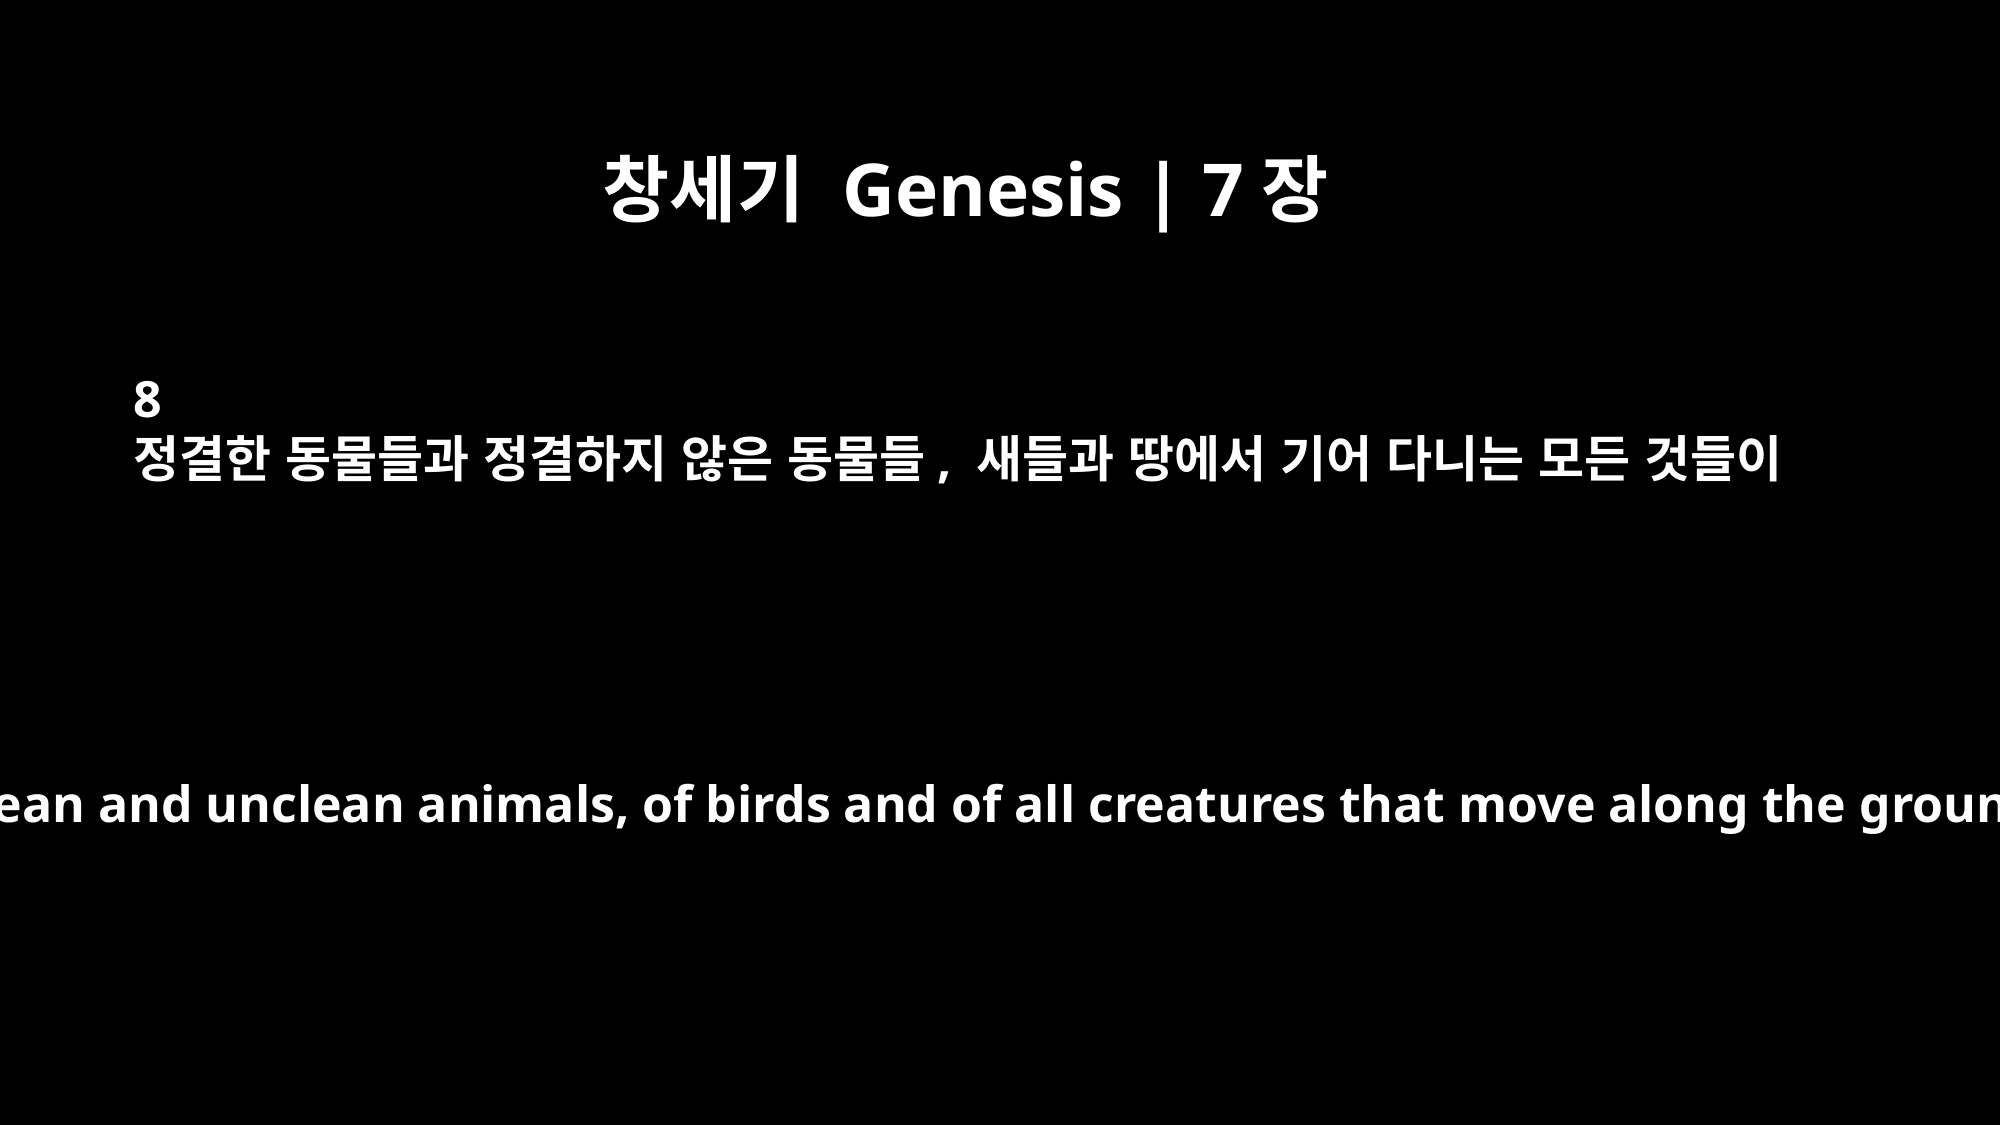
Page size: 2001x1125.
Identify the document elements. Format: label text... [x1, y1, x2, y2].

text_box Pairs of clean and unclean animals, of birds and of all creatures that move along the ground, [0, 764, 2000, 840]
text_box 8 정결한 동물들과 정결하지 않은 동물들, 새들과 땅에서 기어 다니는 모든 것들이 [118, 359, 1798, 495]
text_box 창세기 Genesis | 7장 [587, 136, 1345, 239]
